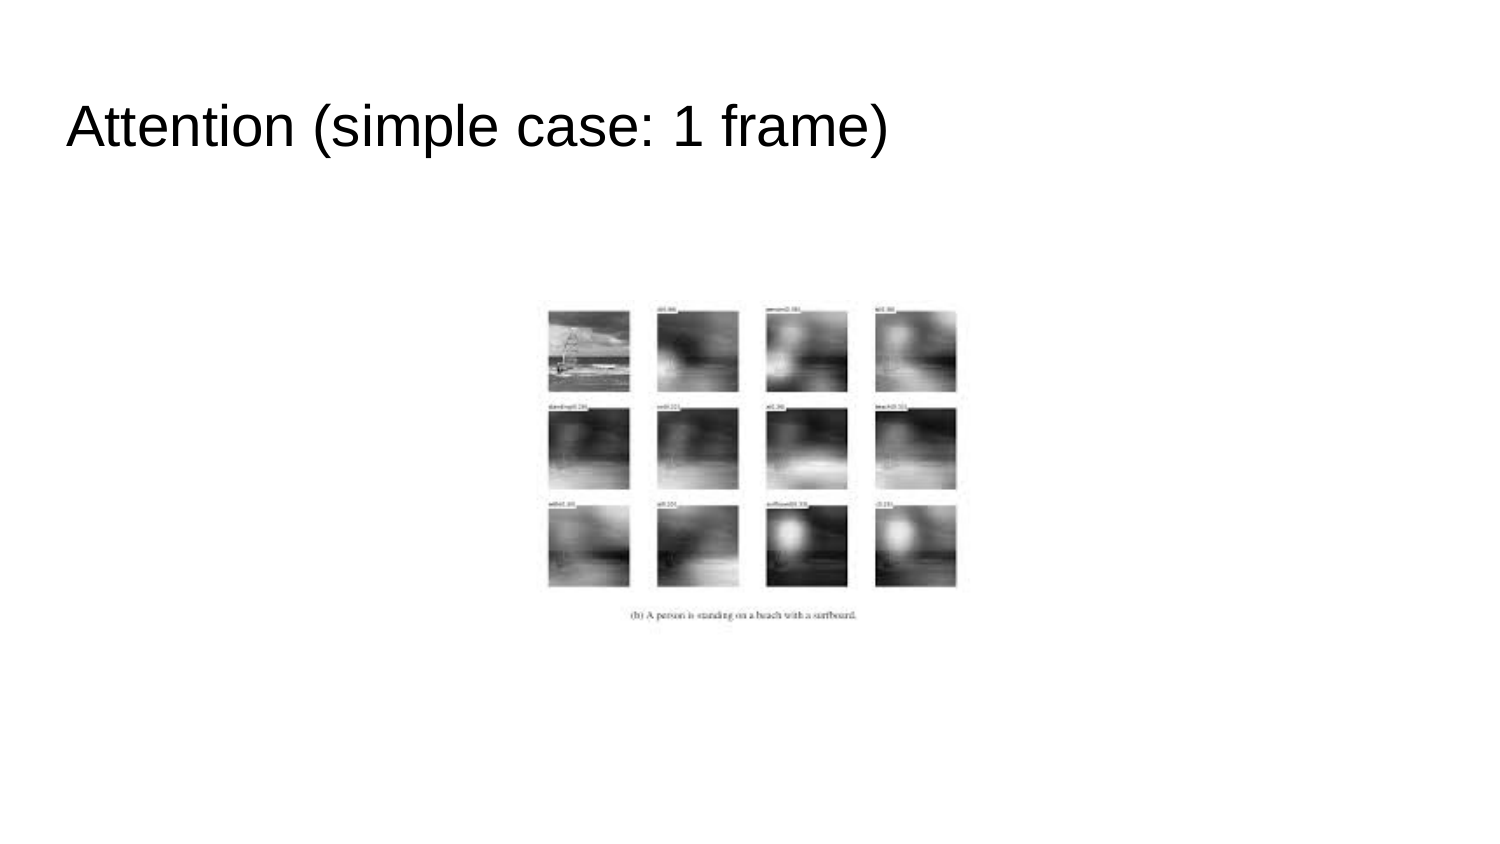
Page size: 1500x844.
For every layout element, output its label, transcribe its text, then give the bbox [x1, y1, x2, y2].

picture [523, 300, 977, 639]
title Attention (simple case: 1 frame) [51, 72, 1449, 167]
